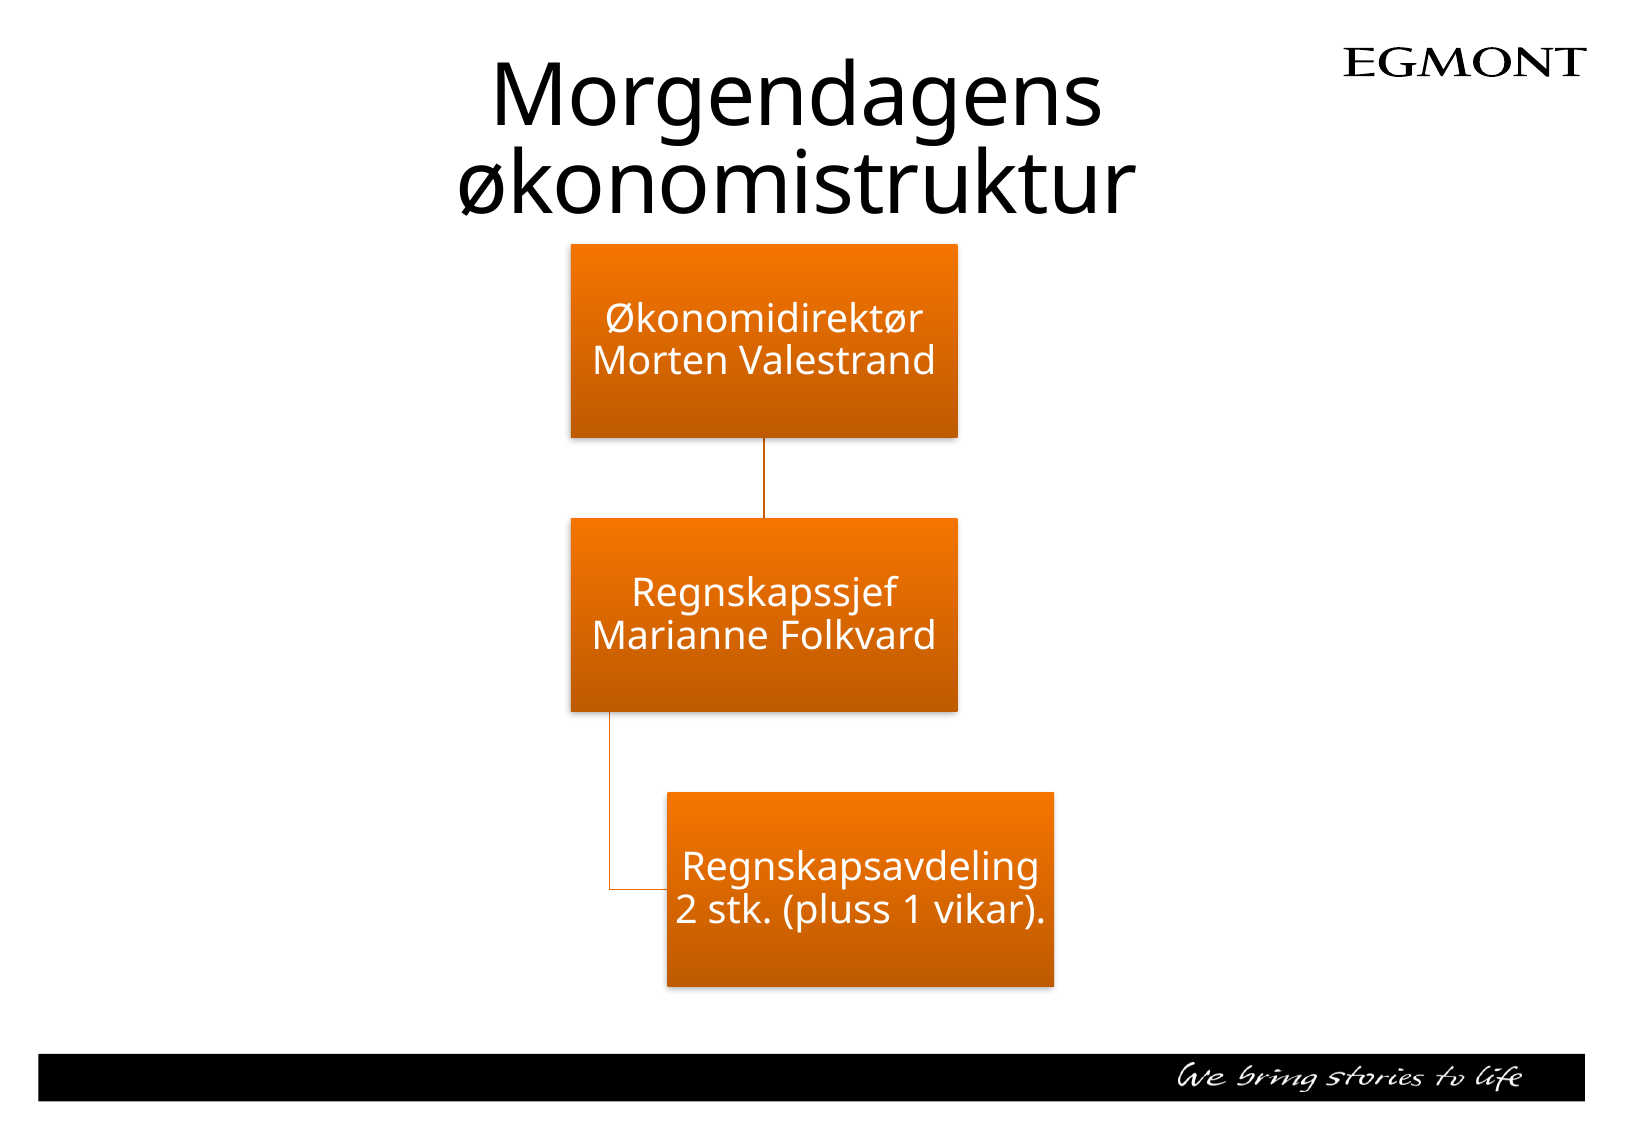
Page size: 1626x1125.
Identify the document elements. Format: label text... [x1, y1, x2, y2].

picture [1178, 1062, 1522, 1092]
title Morgendagens økonomistruktur [221, 54, 1371, 240]
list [80, 243, 1544, 987]
